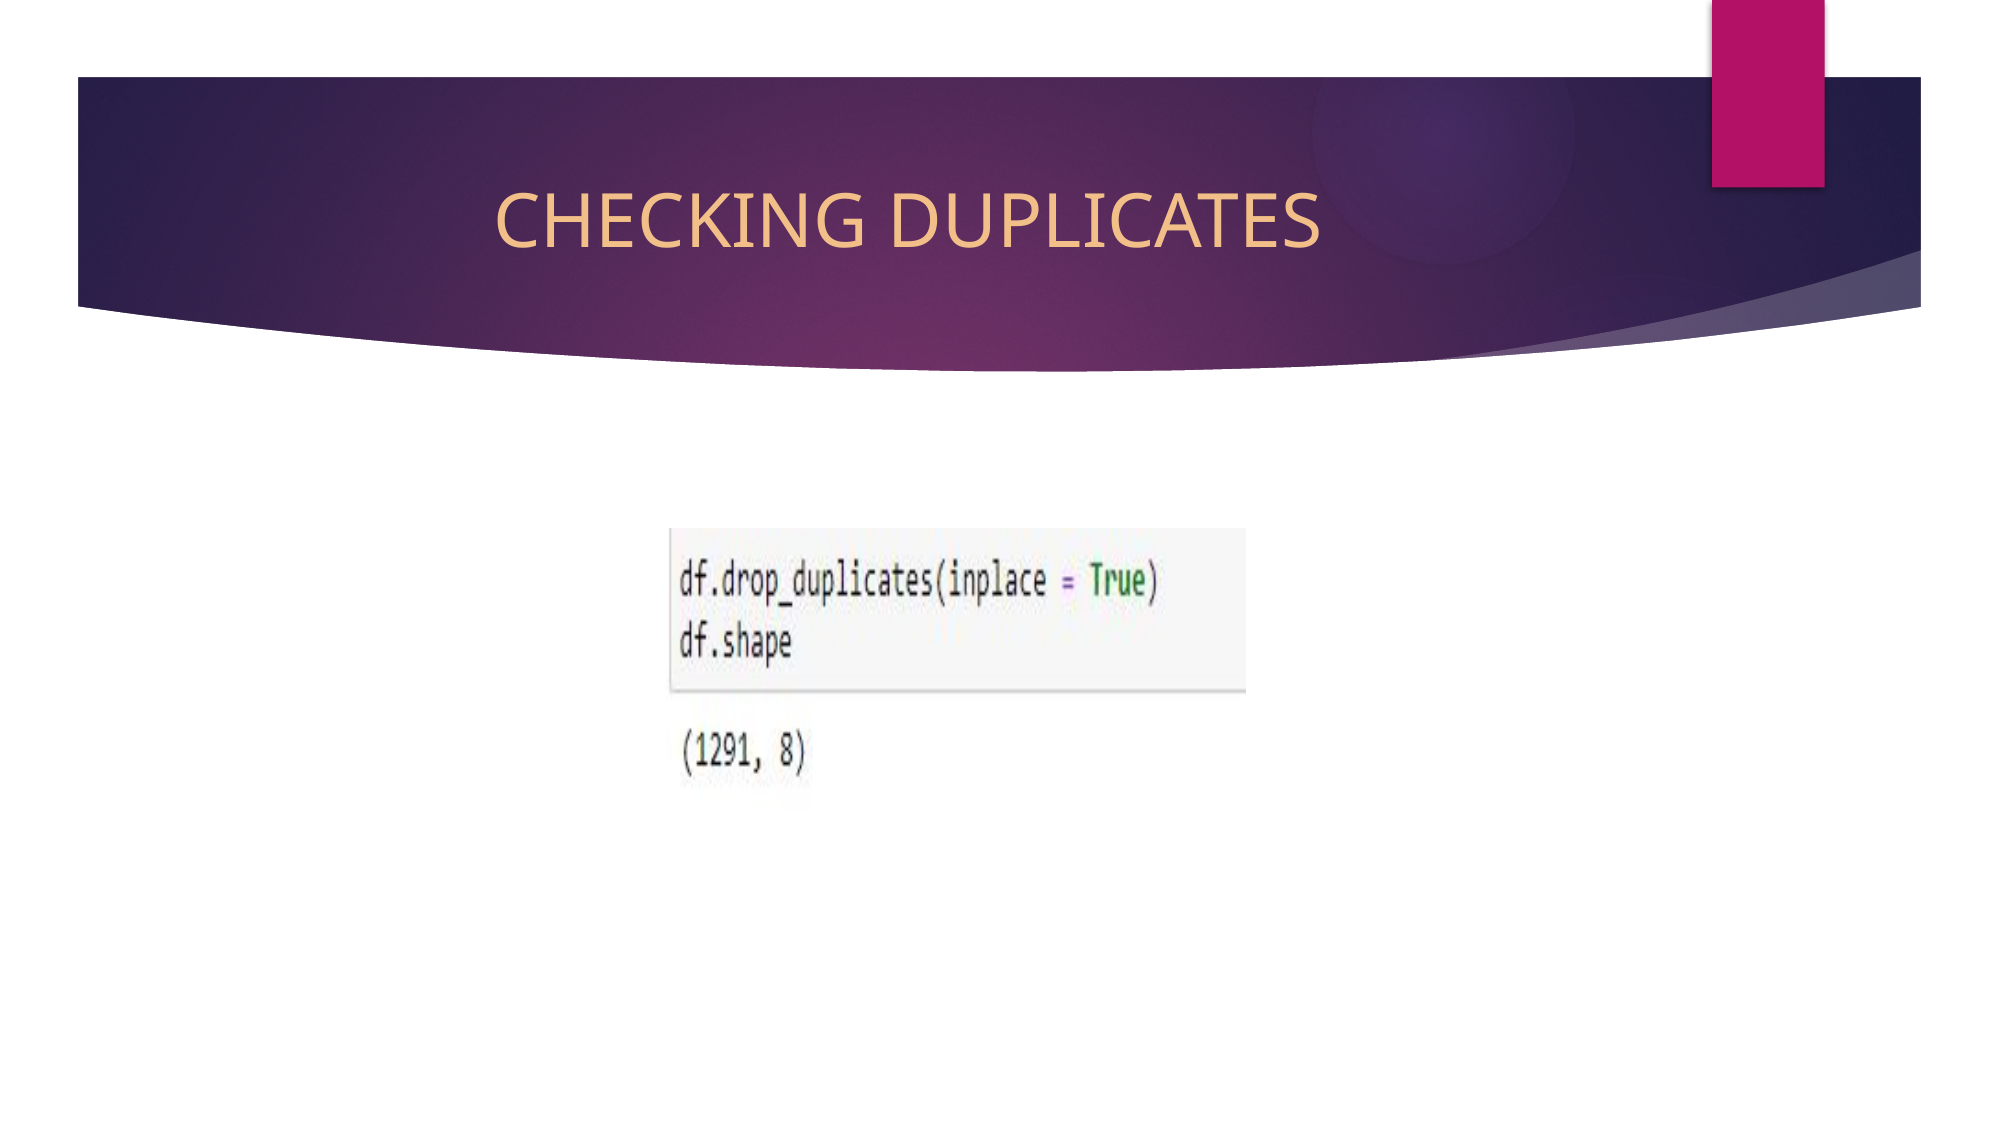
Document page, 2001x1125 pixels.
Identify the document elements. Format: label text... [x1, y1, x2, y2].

title CHECKING DUPLICATES [189, 159, 1627, 276]
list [666, 527, 1246, 810]
